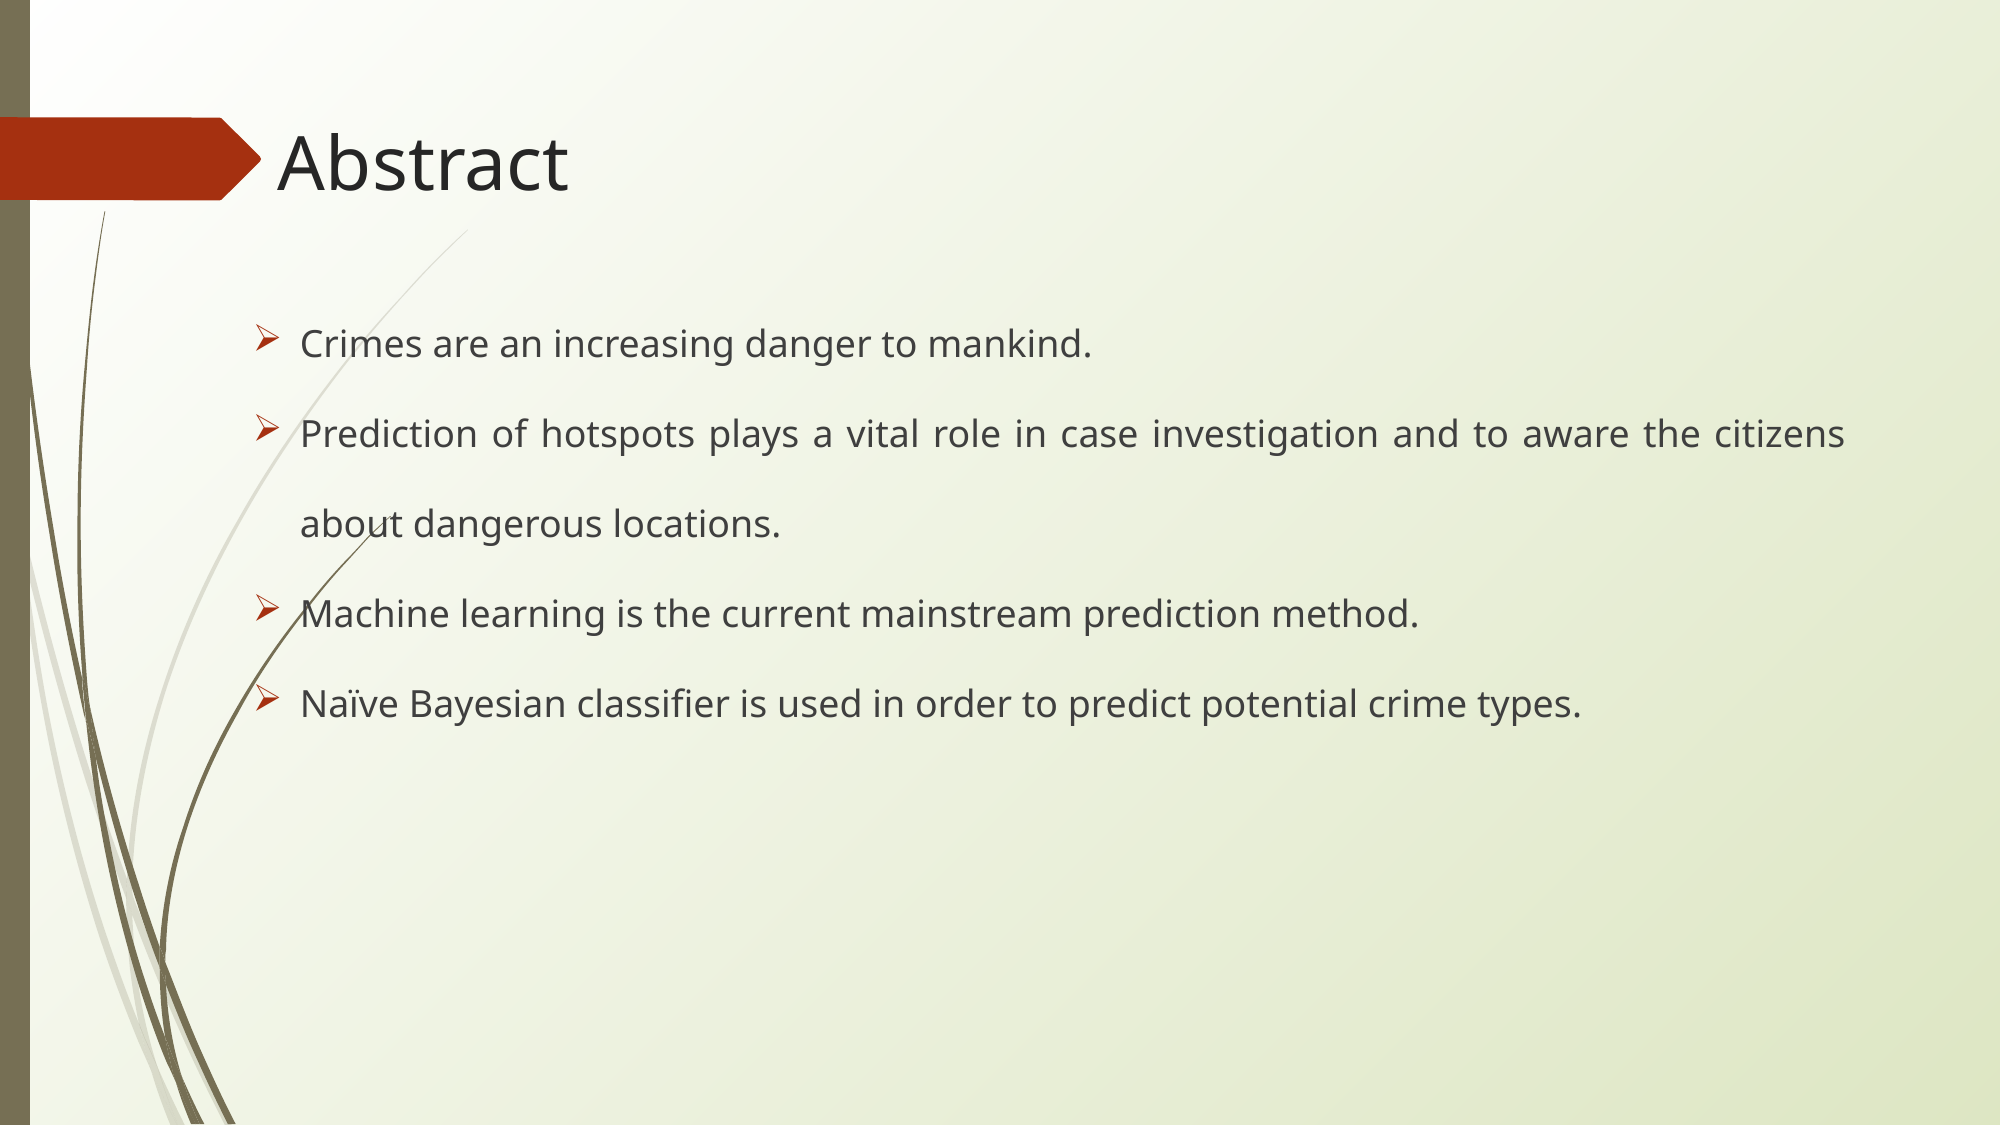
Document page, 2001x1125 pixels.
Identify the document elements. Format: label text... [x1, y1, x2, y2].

list Crimes are an increasing danger to mankind. Prediction of hotspots plays a vital role in case investigation and to aware the citizens about dangerous locations. Machine learning is the current mainstream prediction method. Naïve Bayesian classifier is used in order to predict potential crime types. [237, 267, 1863, 1071]
title Abstract [262, 107, 1725, 267]
